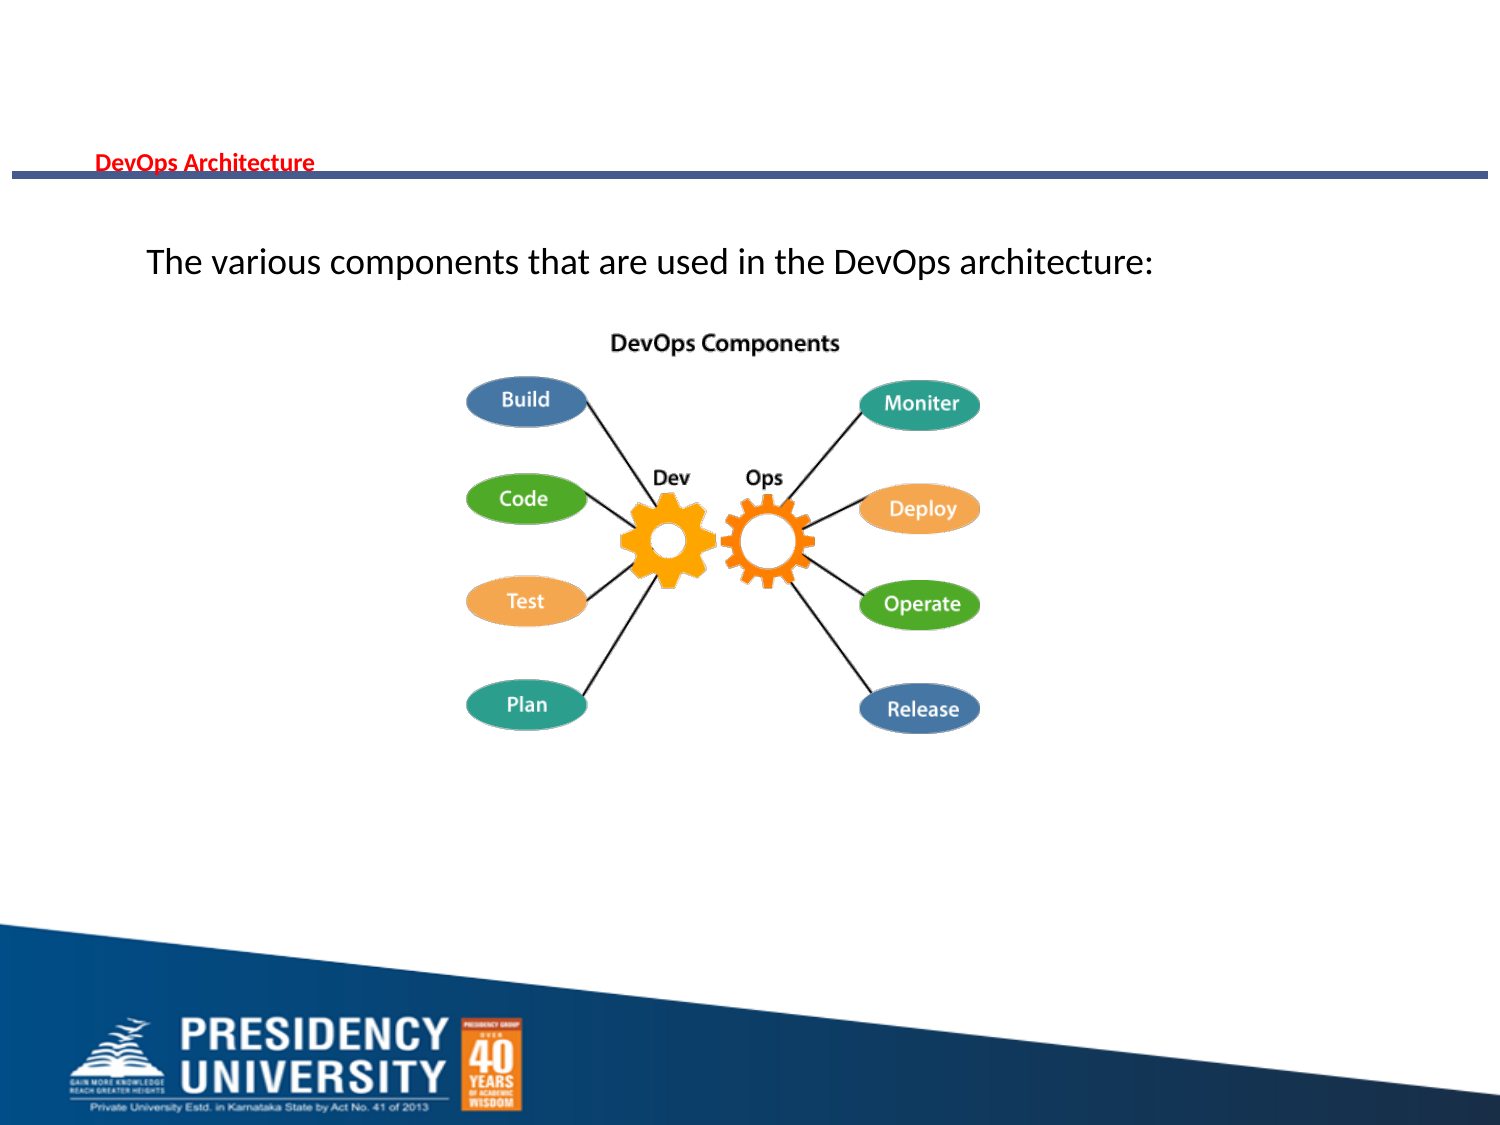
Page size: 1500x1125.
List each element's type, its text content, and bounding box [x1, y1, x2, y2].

list The various components that are used in the DevOps architecture: [75, 182, 1425, 950]
title DevOps Architecture [75, 24, 1425, 182]
picture [0, 921, 1500, 1125]
picture [462, 324, 984, 742]
